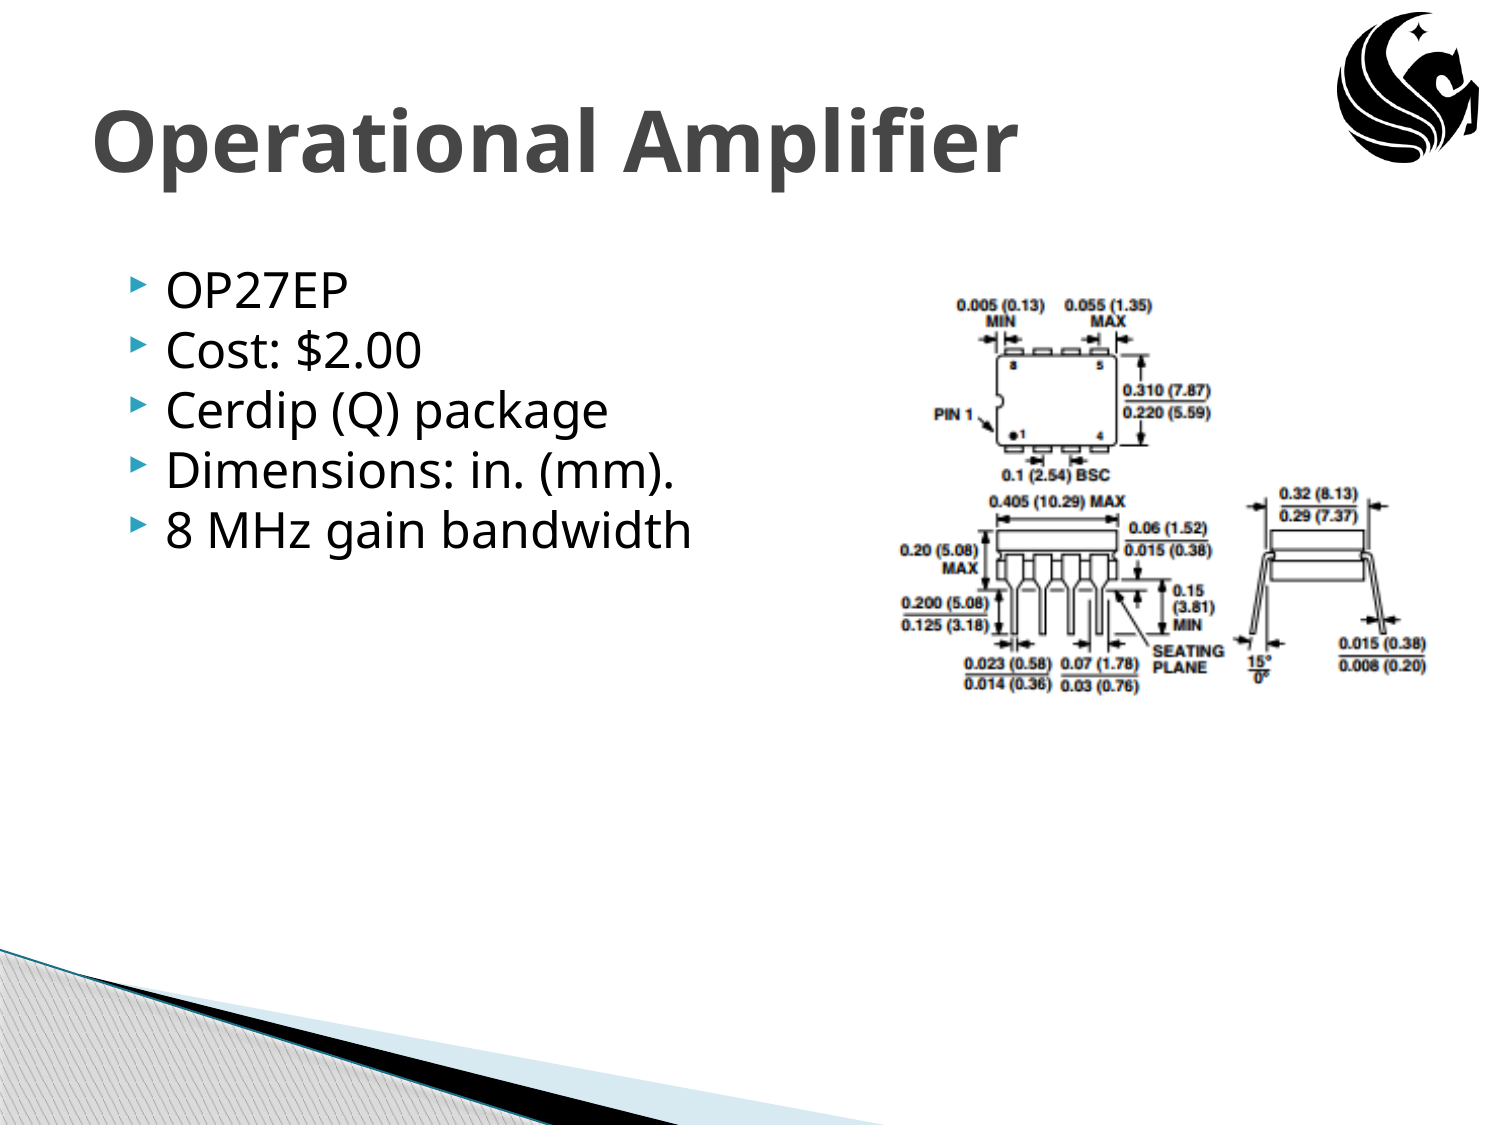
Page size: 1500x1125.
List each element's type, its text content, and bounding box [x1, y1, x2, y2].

list OP27EP Cost: $2.00 Cerdip (Q) package Dimensions: in. (mm). 8 MHz gain bandwidth [75, 243, 778, 986]
title Operational Amplifier [75, 45, 1425, 233]
picture [887, 287, 1438, 701]
picture [1337, 12, 1479, 163]
